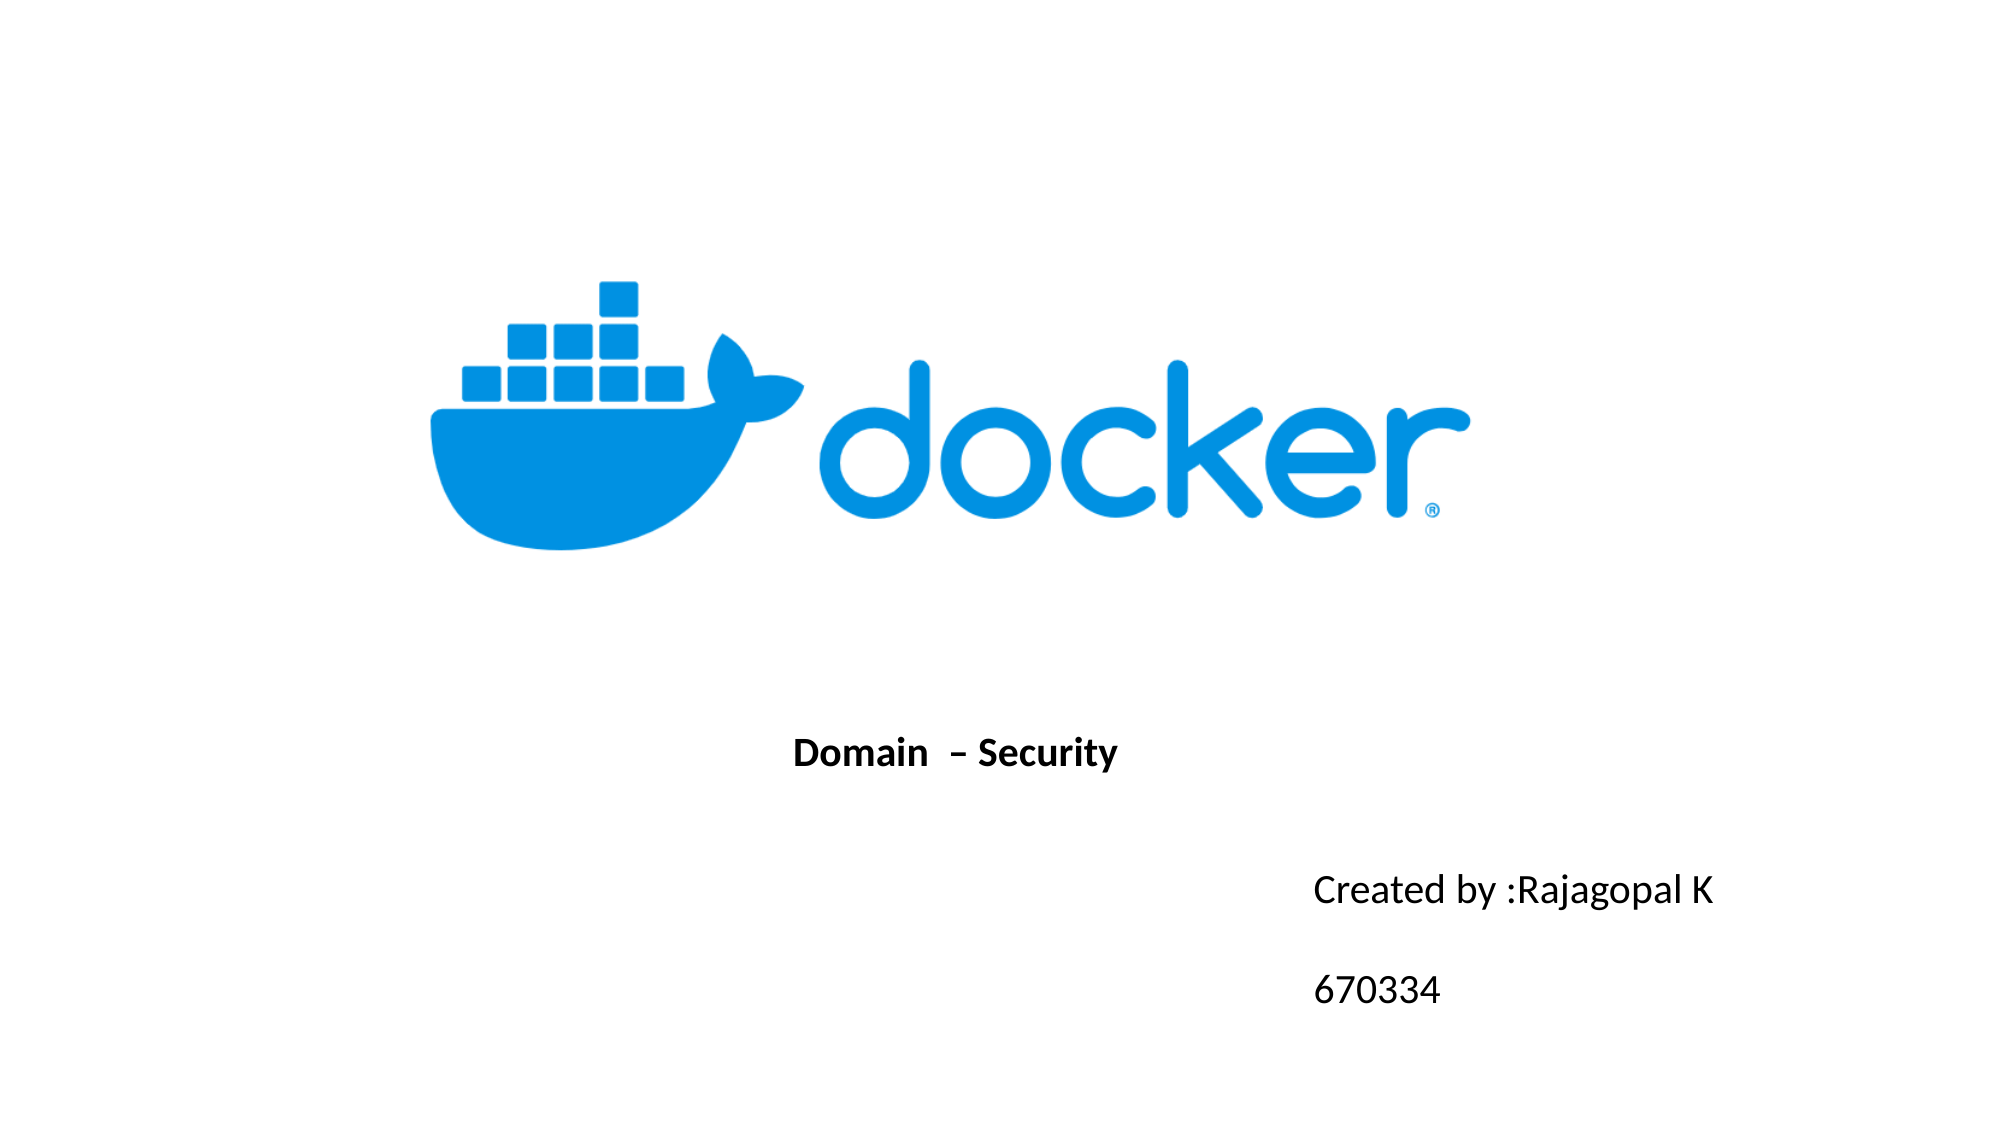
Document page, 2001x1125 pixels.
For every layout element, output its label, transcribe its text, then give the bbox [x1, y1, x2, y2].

picture [409, 115, 1493, 718]
text_box Created by :Rajagopal K 670334 [1298, 854, 1889, 1020]
text_box Domain – Security [778, 717, 1819, 782]
